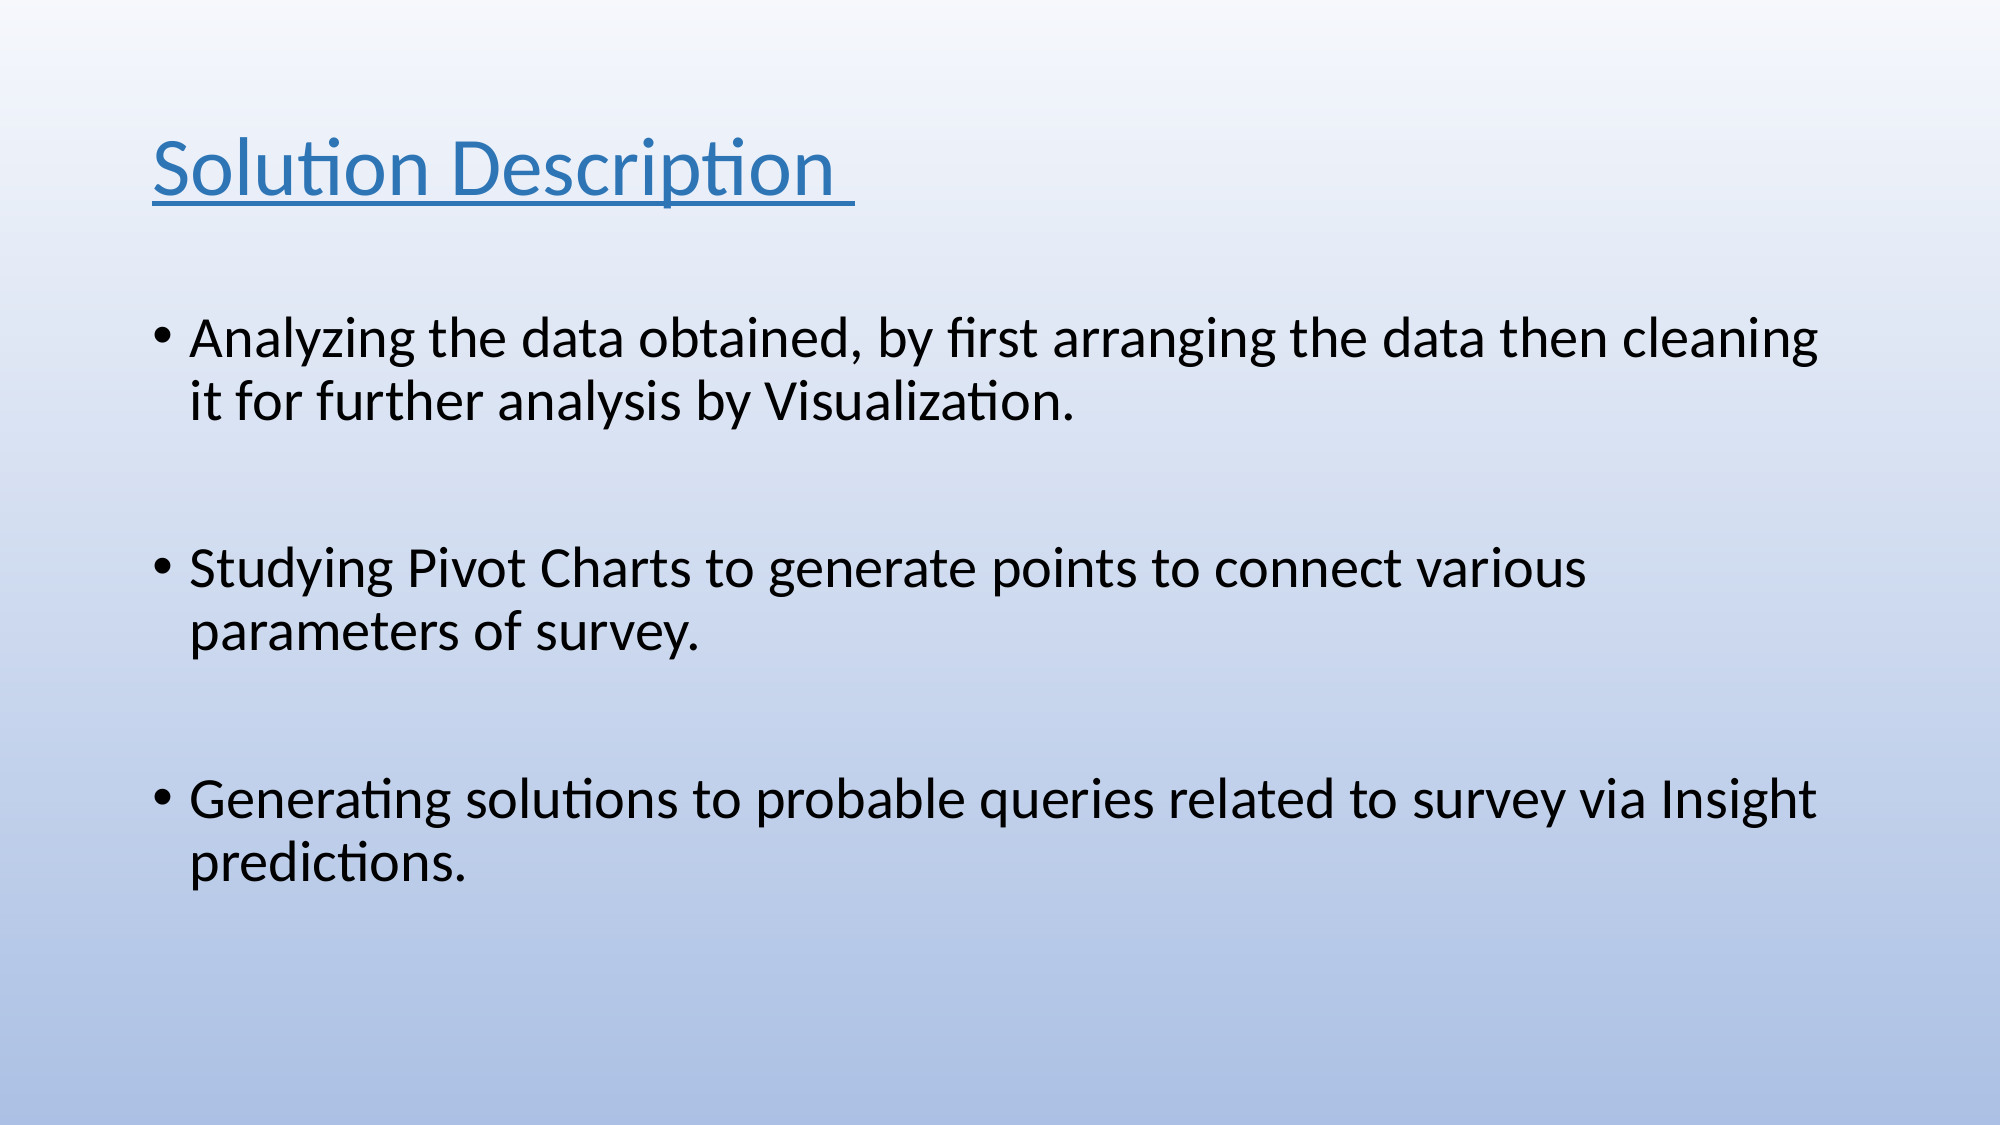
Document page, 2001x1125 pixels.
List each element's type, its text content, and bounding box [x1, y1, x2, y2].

list Analyzing the data obtained, by first arranging the data then cleaning it for further analysis by Visualization. Studying Pivot Charts to generate points to connect various parameters of survey. Generating solutions to probable queries related to survey via Insight predictions. [137, 299, 1863, 1014]
title Solution Description [137, 59, 1863, 278]
